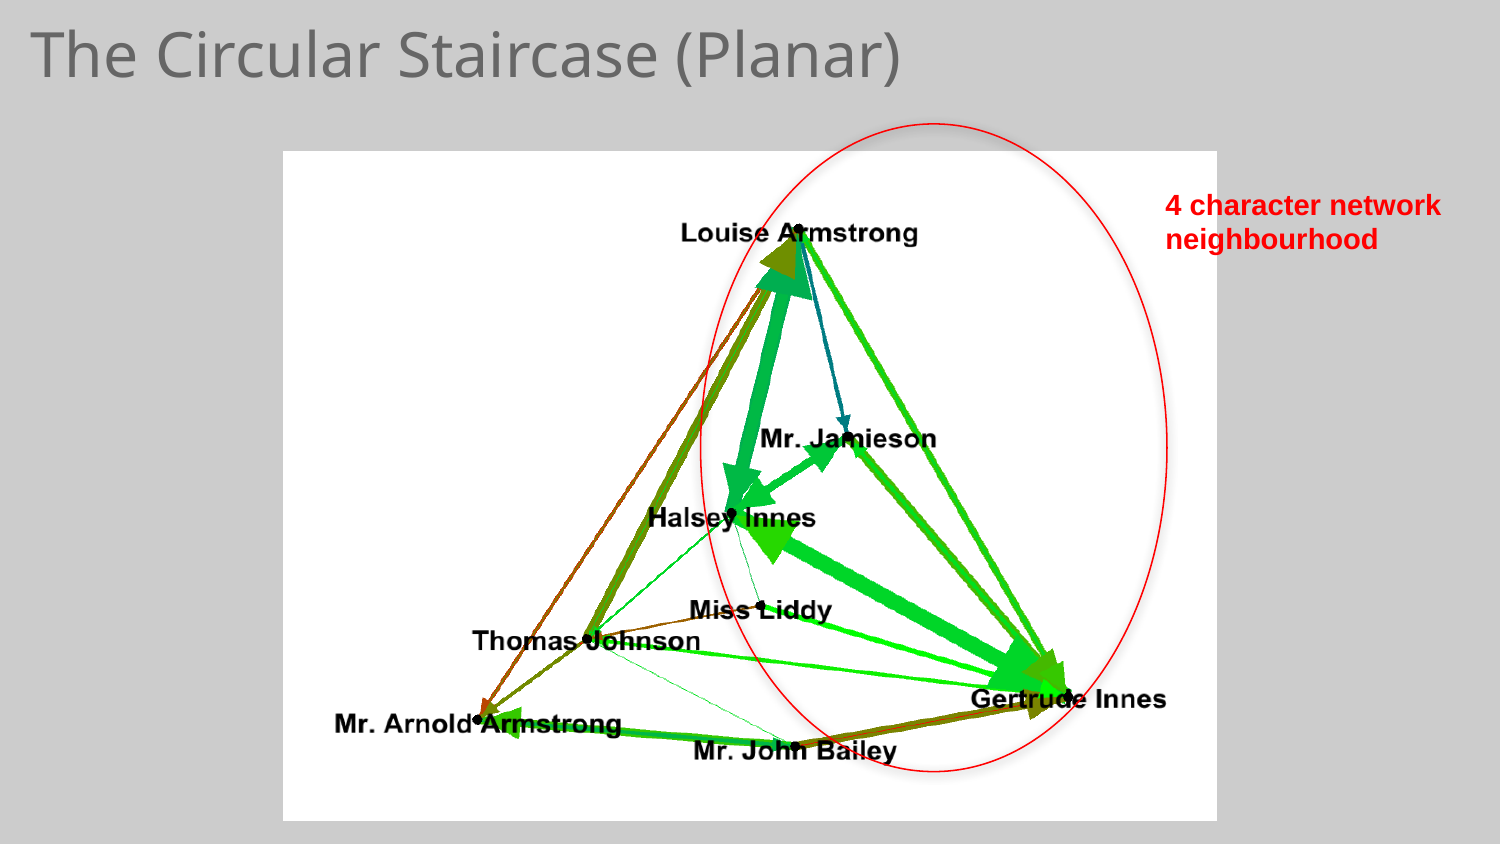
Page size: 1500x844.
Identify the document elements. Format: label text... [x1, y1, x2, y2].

list The Circular Staircase (Planar) [15, 0, 1125, 124]
picture [283, 151, 1217, 821]
text_box [842, 123, 1026, 150]
text_box 4 character network neighbourhood [1222, 170, 1500, 253]
